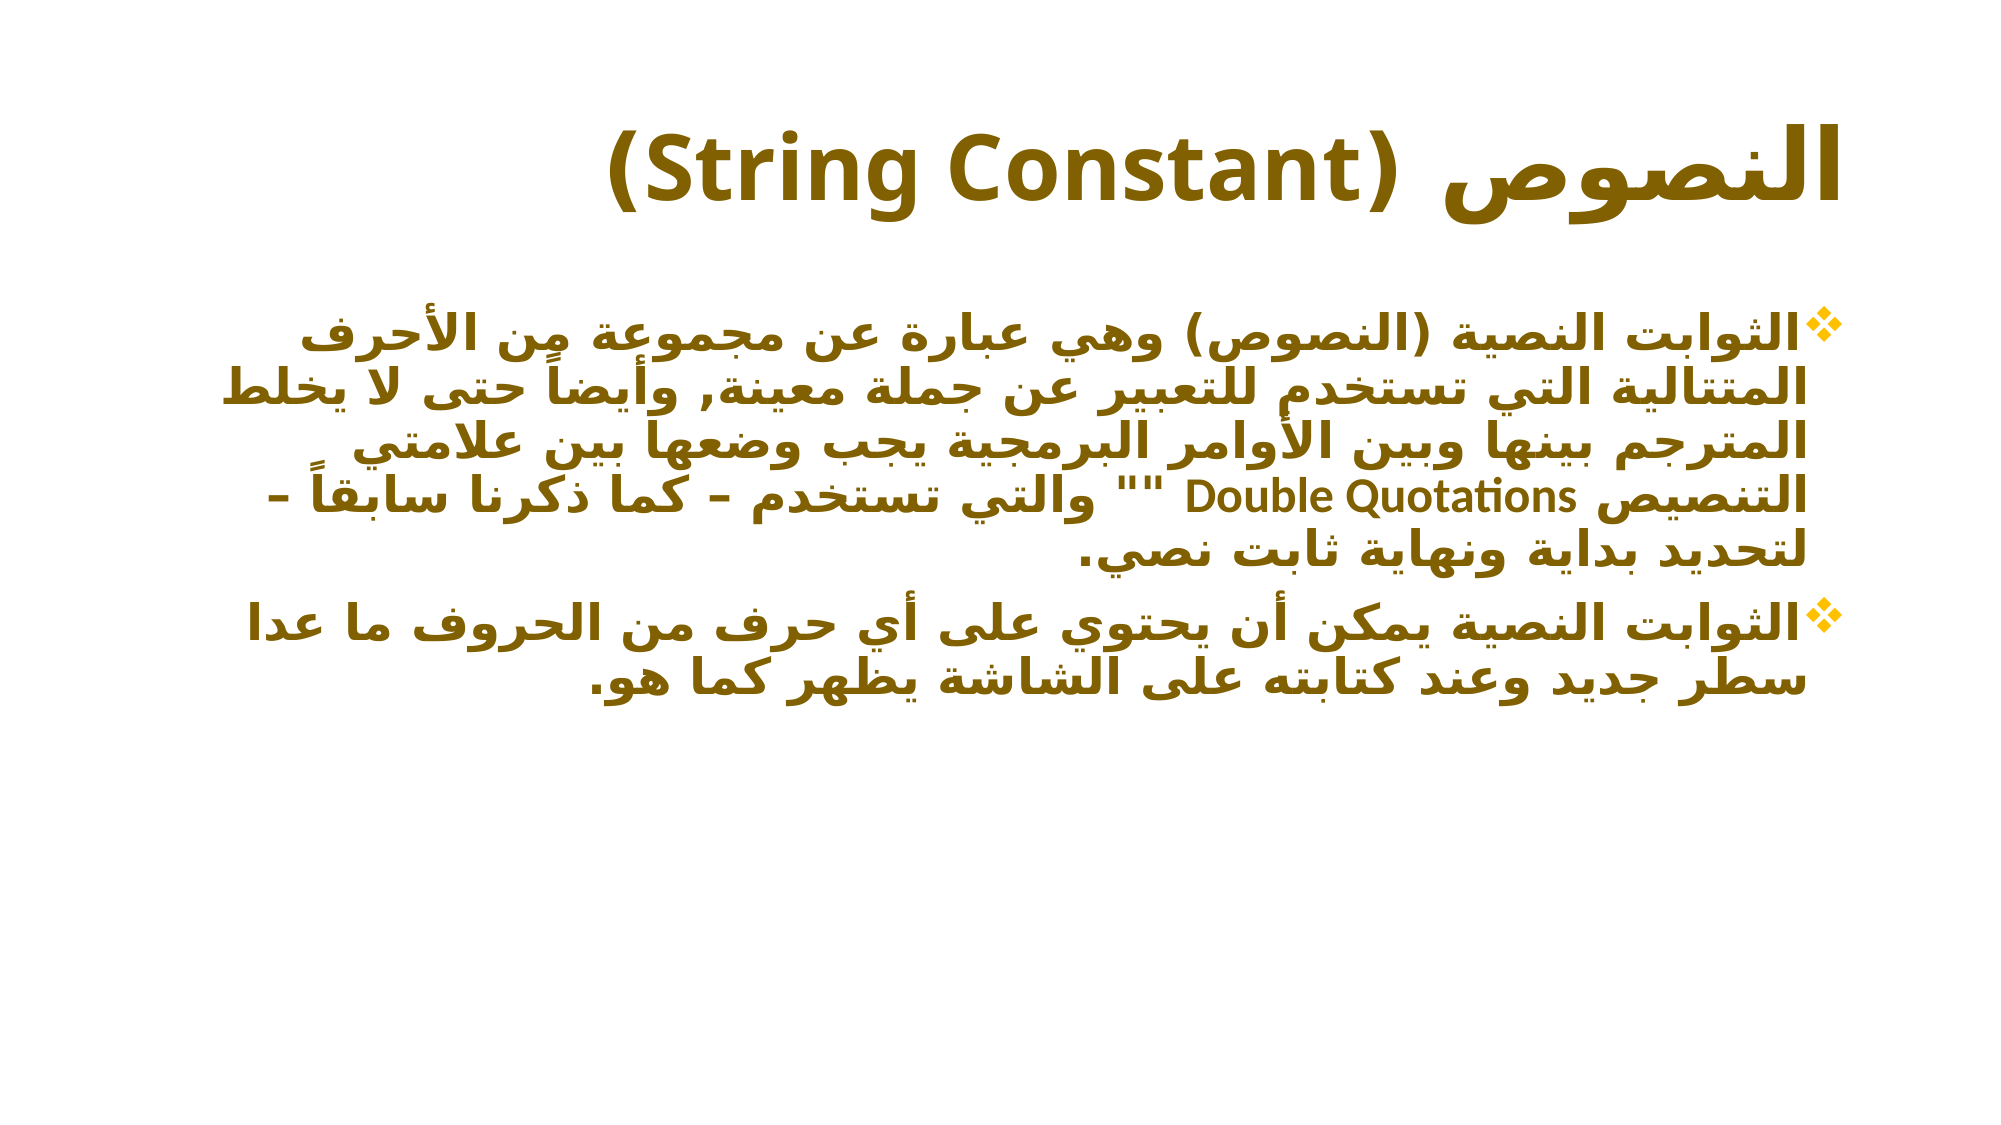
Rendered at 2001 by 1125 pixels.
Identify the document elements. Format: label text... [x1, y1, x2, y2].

list الثوابت النصية (النصوص) وهي عبارة عن مجموعة من الأحرف المتتالية التي تستخدم للتعبير عن جملة معينة, وأيضاً حتى لا يخلط المترجم بينها وبين الأوامر البرمجية يجب وضعها بين علامتي التنصيص Double Quotations "" والتي تستخدم – كما ذكرنا سابقاً – لتحديد بداية ونهاية ثابت نصي. الثوابت النصية يمكن أن يحتوي على أي حرف من الحروف ما عدا سطر جديد وعند كتابته على الشاشة يظهر كما هو. [137, 299, 1863, 1014]
title النصوص (String Constant) [137, 59, 1863, 278]
